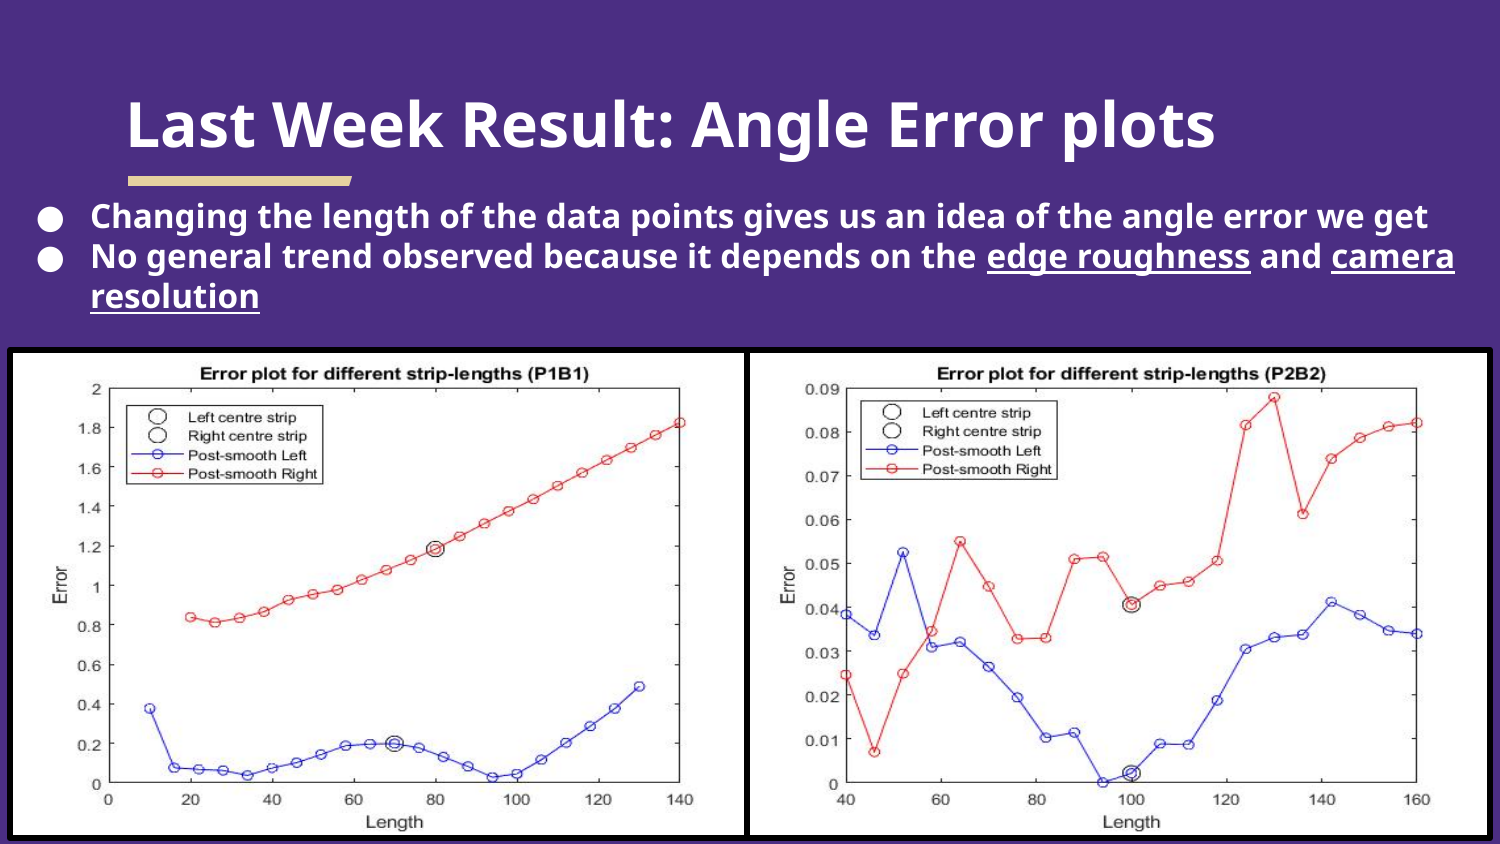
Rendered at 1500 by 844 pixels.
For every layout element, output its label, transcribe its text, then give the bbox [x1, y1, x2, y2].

picture [128, 176, 352, 180]
text_box Changing the length of the data points gives us an idea of the angle error we get No general trend observed because it depends on the edge roughness and camera resolution [0, 180, 1500, 341]
picture [12, 352, 1487, 836]
title Last Week Result: Angle Error plots [110, 45, 1442, 168]
